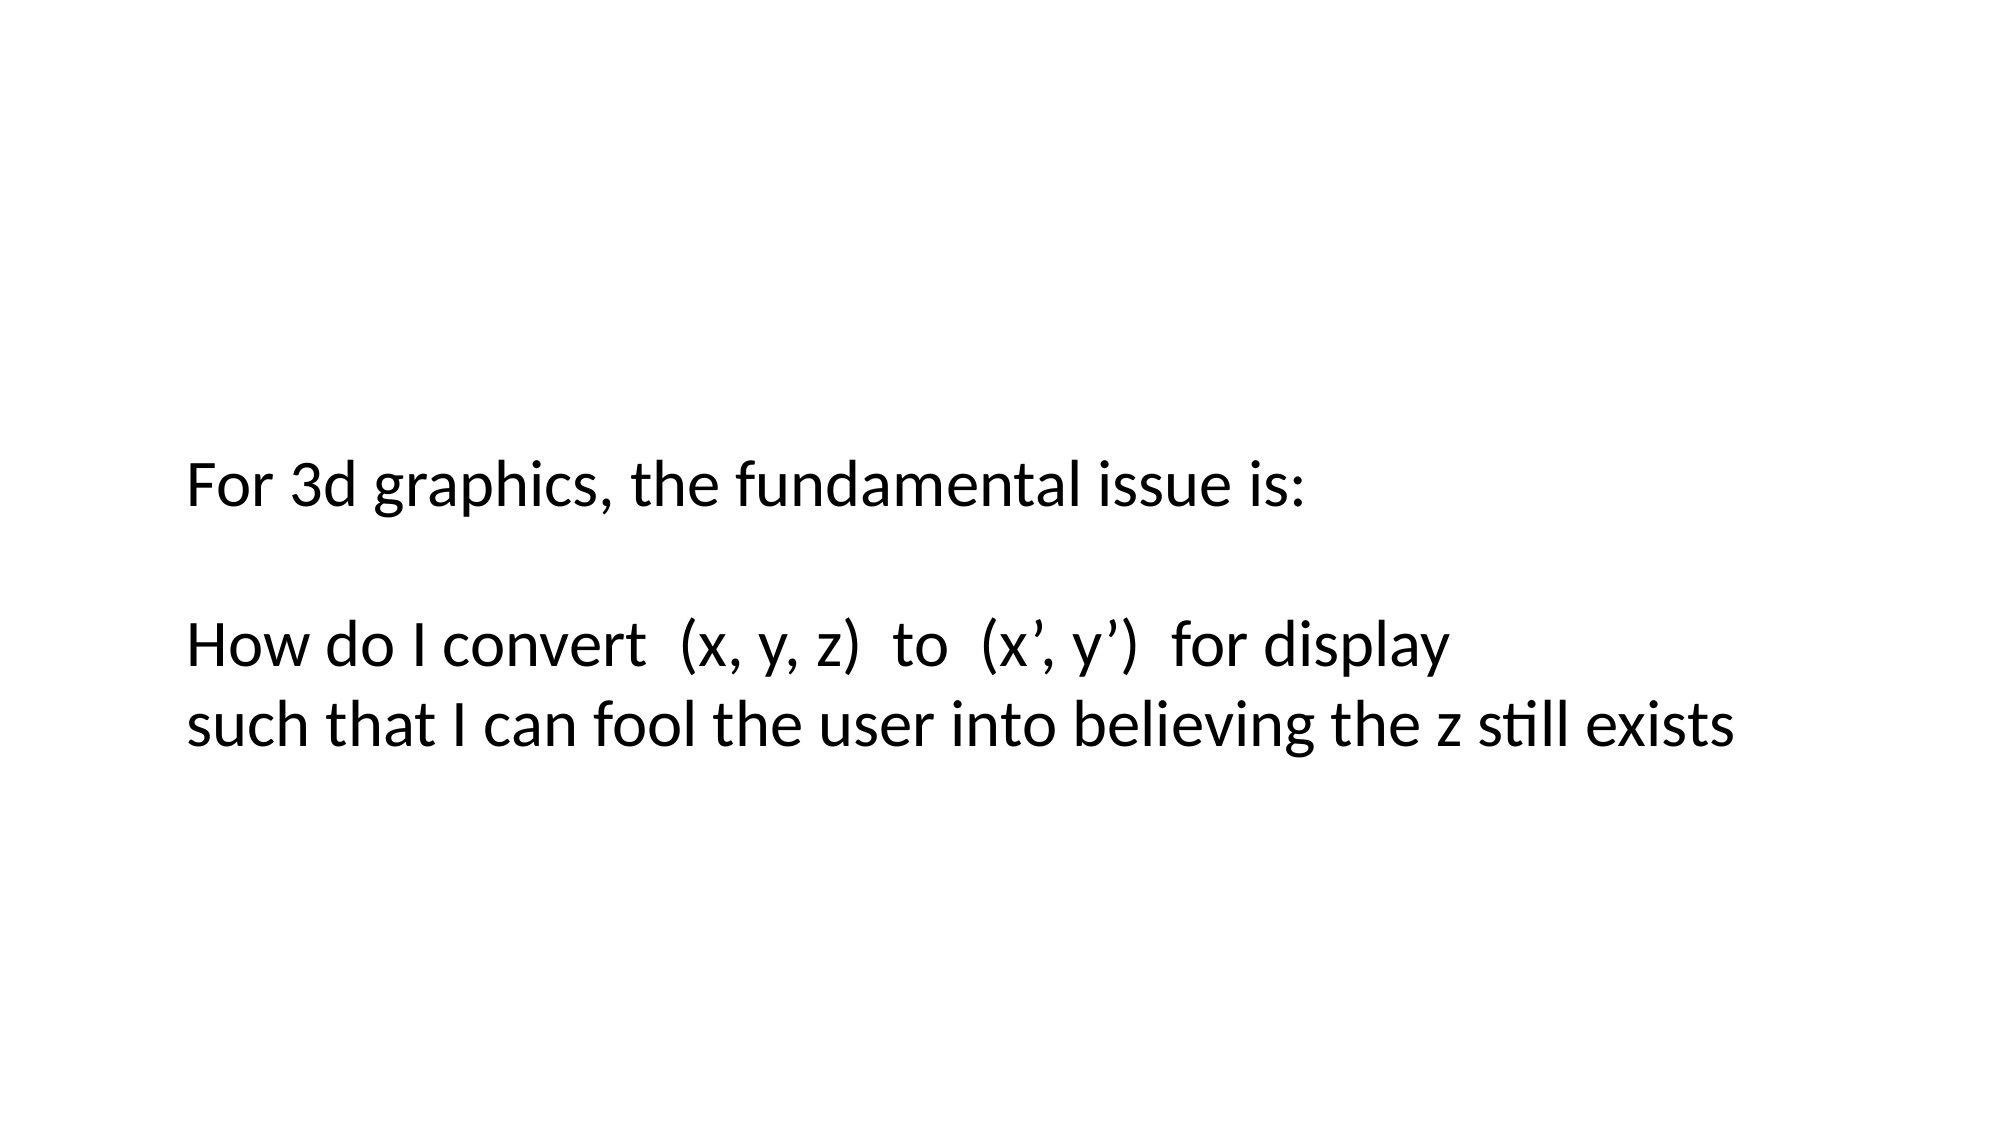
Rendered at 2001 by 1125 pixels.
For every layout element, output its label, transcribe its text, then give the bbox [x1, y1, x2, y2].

text_box For 3d graphics, the fundamental issue is: How do I convert (x, y, z) to (x’, y’) for display such that I can fool the user into believing the z still exists [172, 432, 1752, 767]
